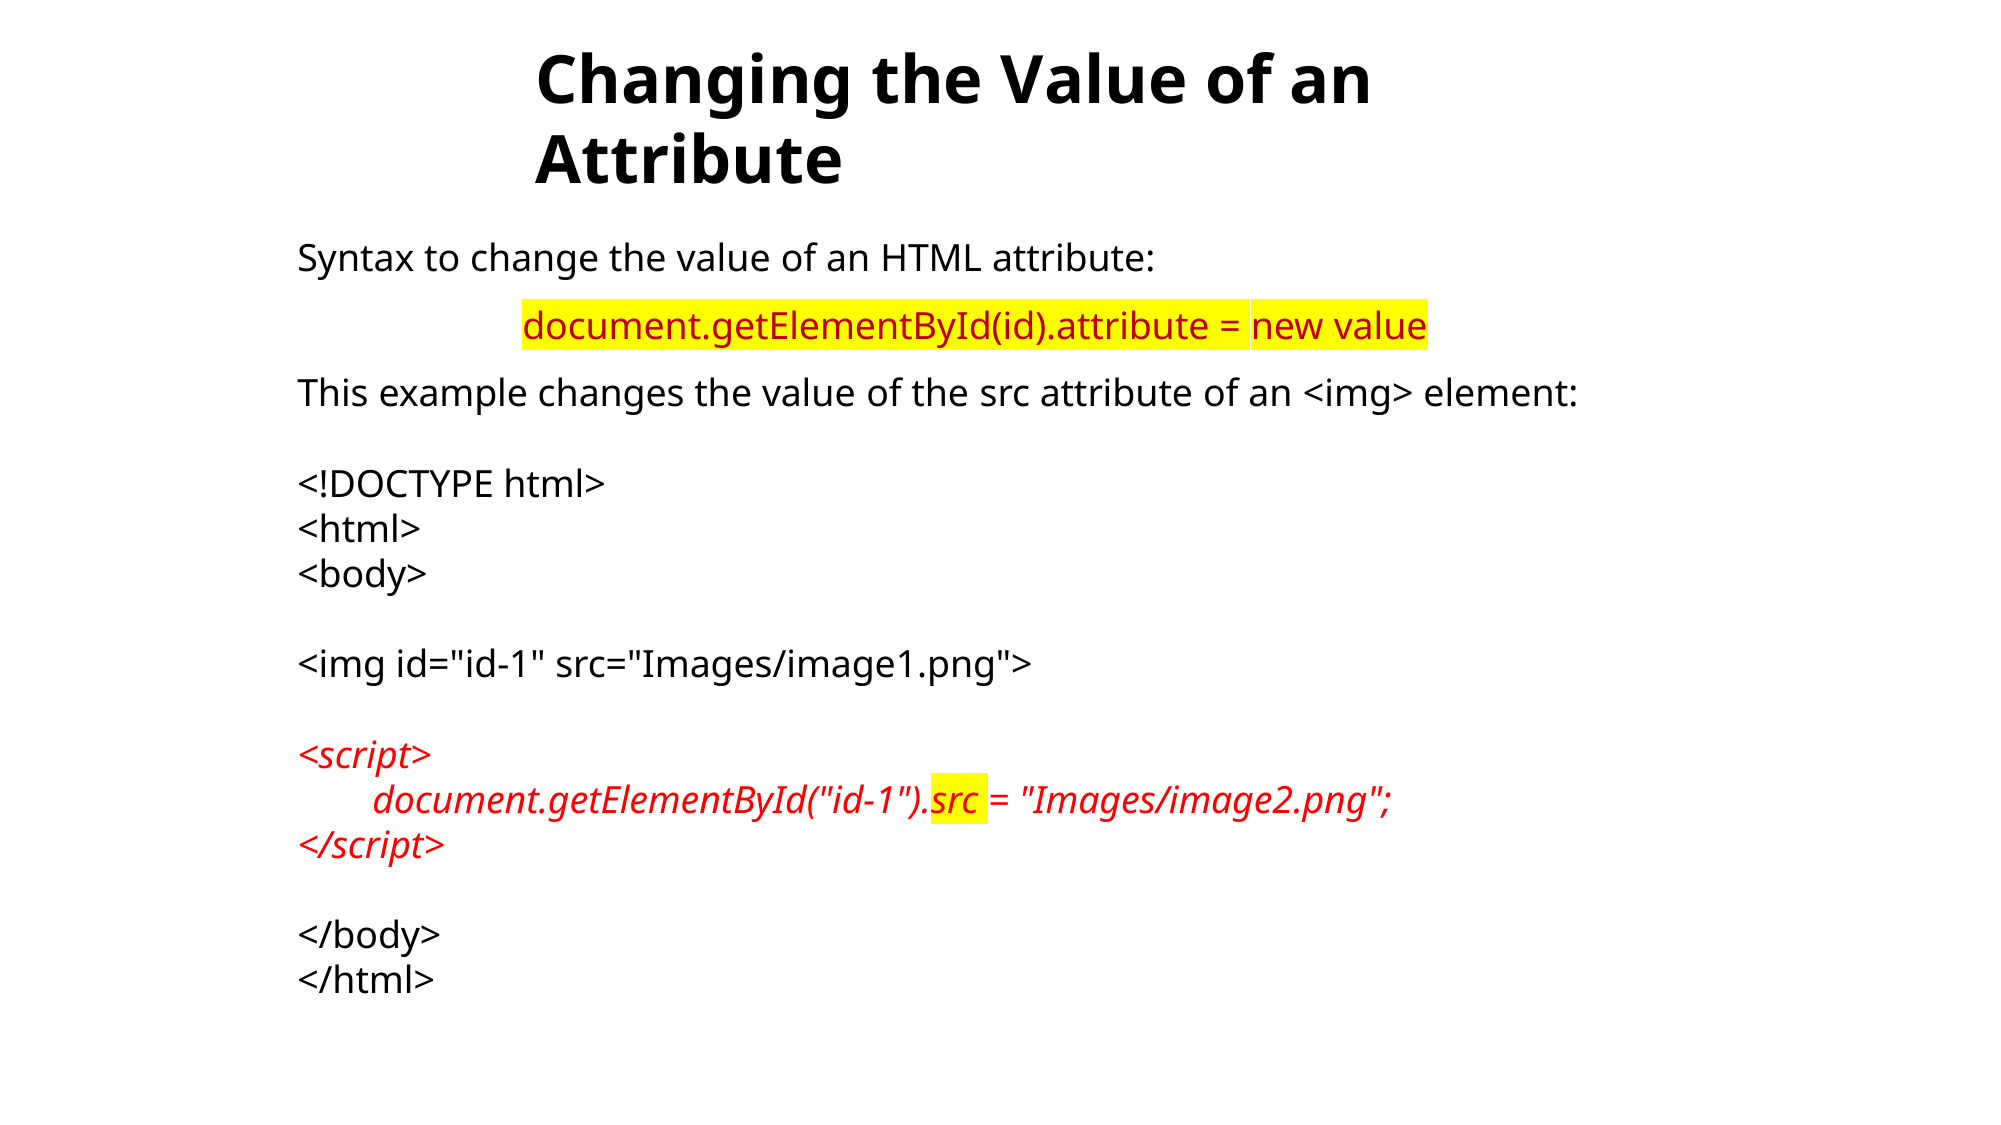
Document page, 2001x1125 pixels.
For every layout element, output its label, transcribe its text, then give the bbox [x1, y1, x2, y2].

title Changing the Value of an Attribute [533, 20, 1532, 209]
text_box Syntax to change the value of an HTML attribute: document.getElementById(id).attribute = new value This example changes the value of the src attribute of an <img> element: <!DOCTYPE html> <html> <body> <img id="id-1" src="Images/image1.png"> <script> document.getElementById("id-1").src = "Images/image2.png"; </script> </body> </html> [295, 209, 1665, 1002]
